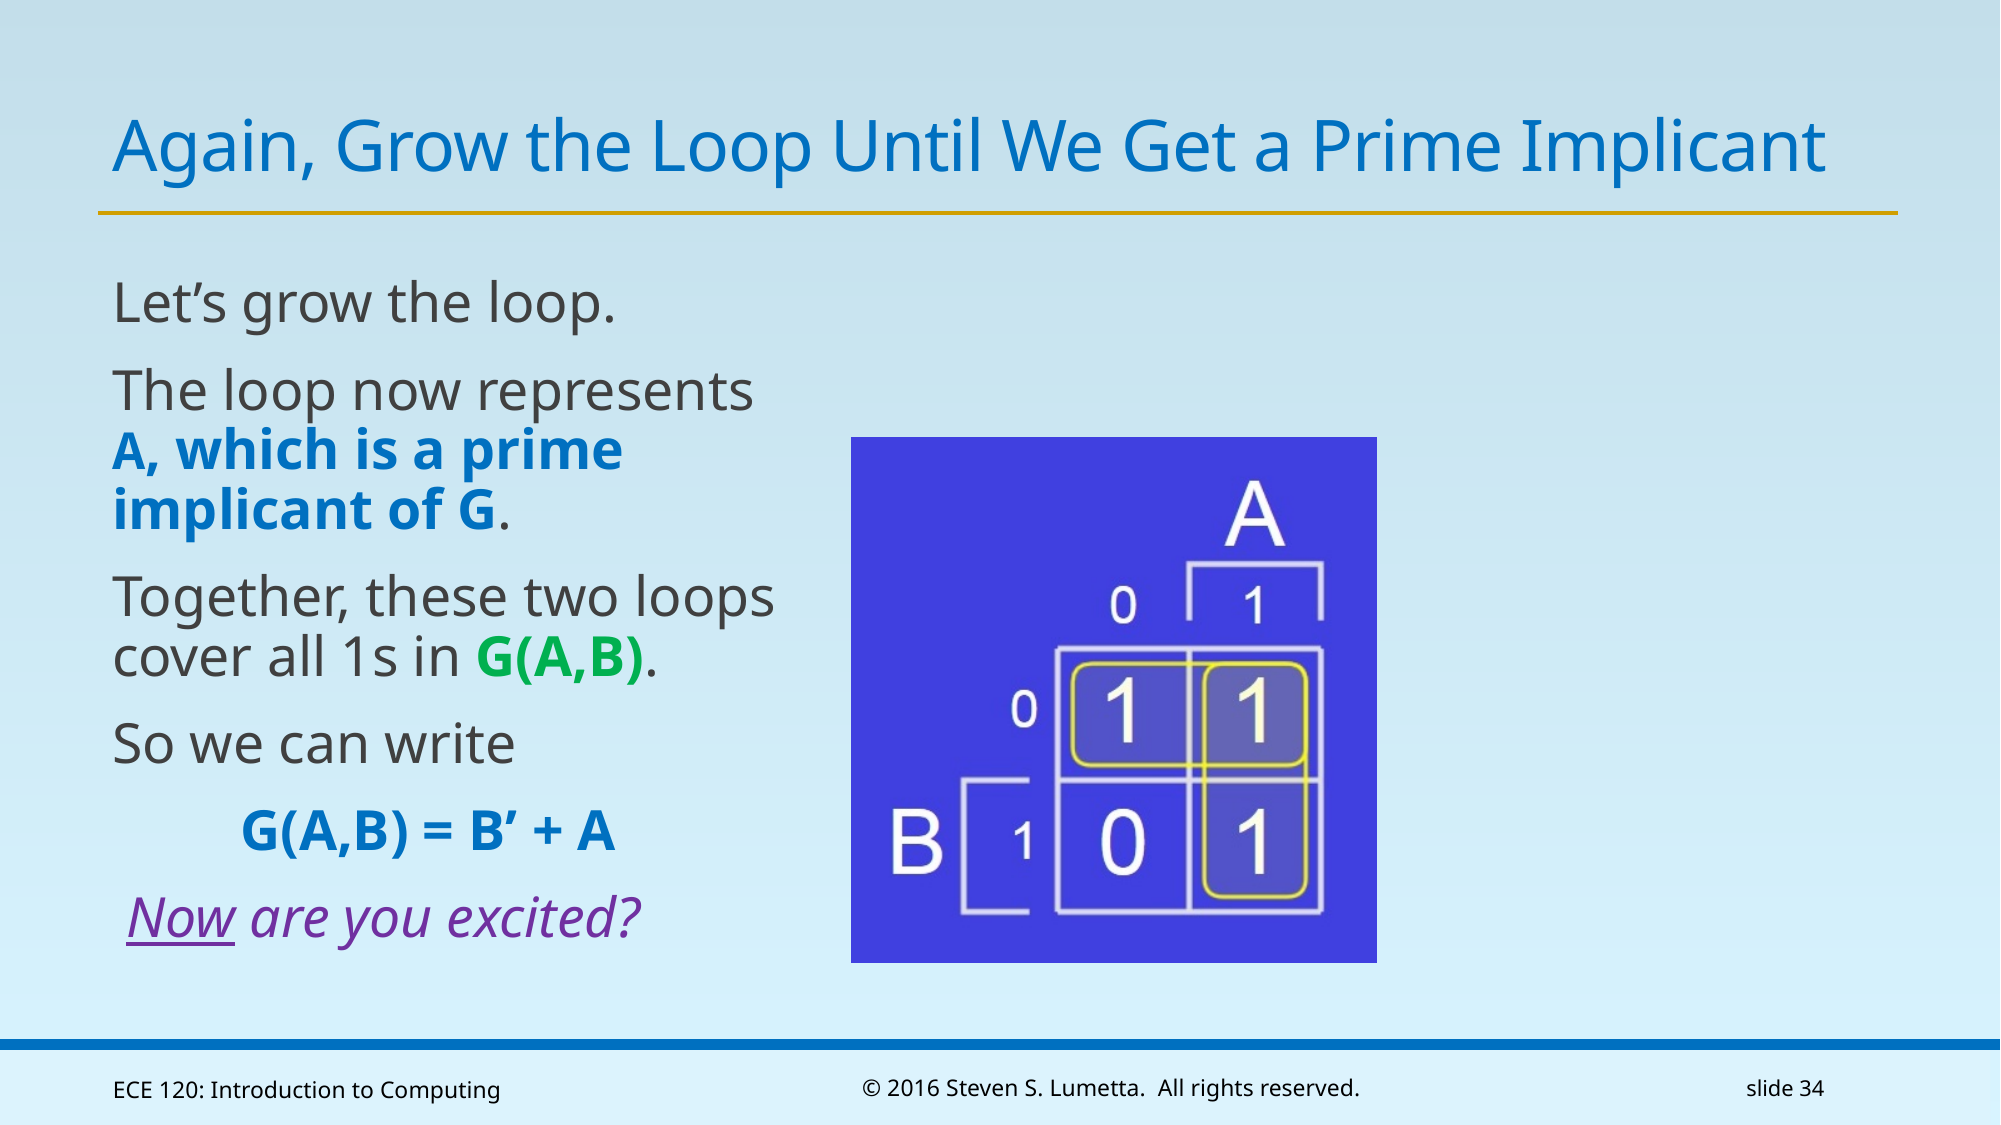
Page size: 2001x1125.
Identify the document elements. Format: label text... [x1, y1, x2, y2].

picture [850, 437, 1377, 964]
list Let’s grow the loop. The loop now represents A, which is a prime implicant of G. Together, these two loops cover all 1s in G(A,B). So we can write G(A,B) = B’ + A Now are you excited? [97, 267, 1377, 963]
slide_number slide 34 [1624, 1059, 1840, 1120]
footer © 2016 Steven S. Lumetta. All rights reserved. [604, 1059, 1376, 1120]
slide_number ECE 120: Introduction to Computing [97, 1059, 586, 1120]
title Again, Grow the Loop Until We Get a Prime Implicant [97, 88, 1900, 194]
